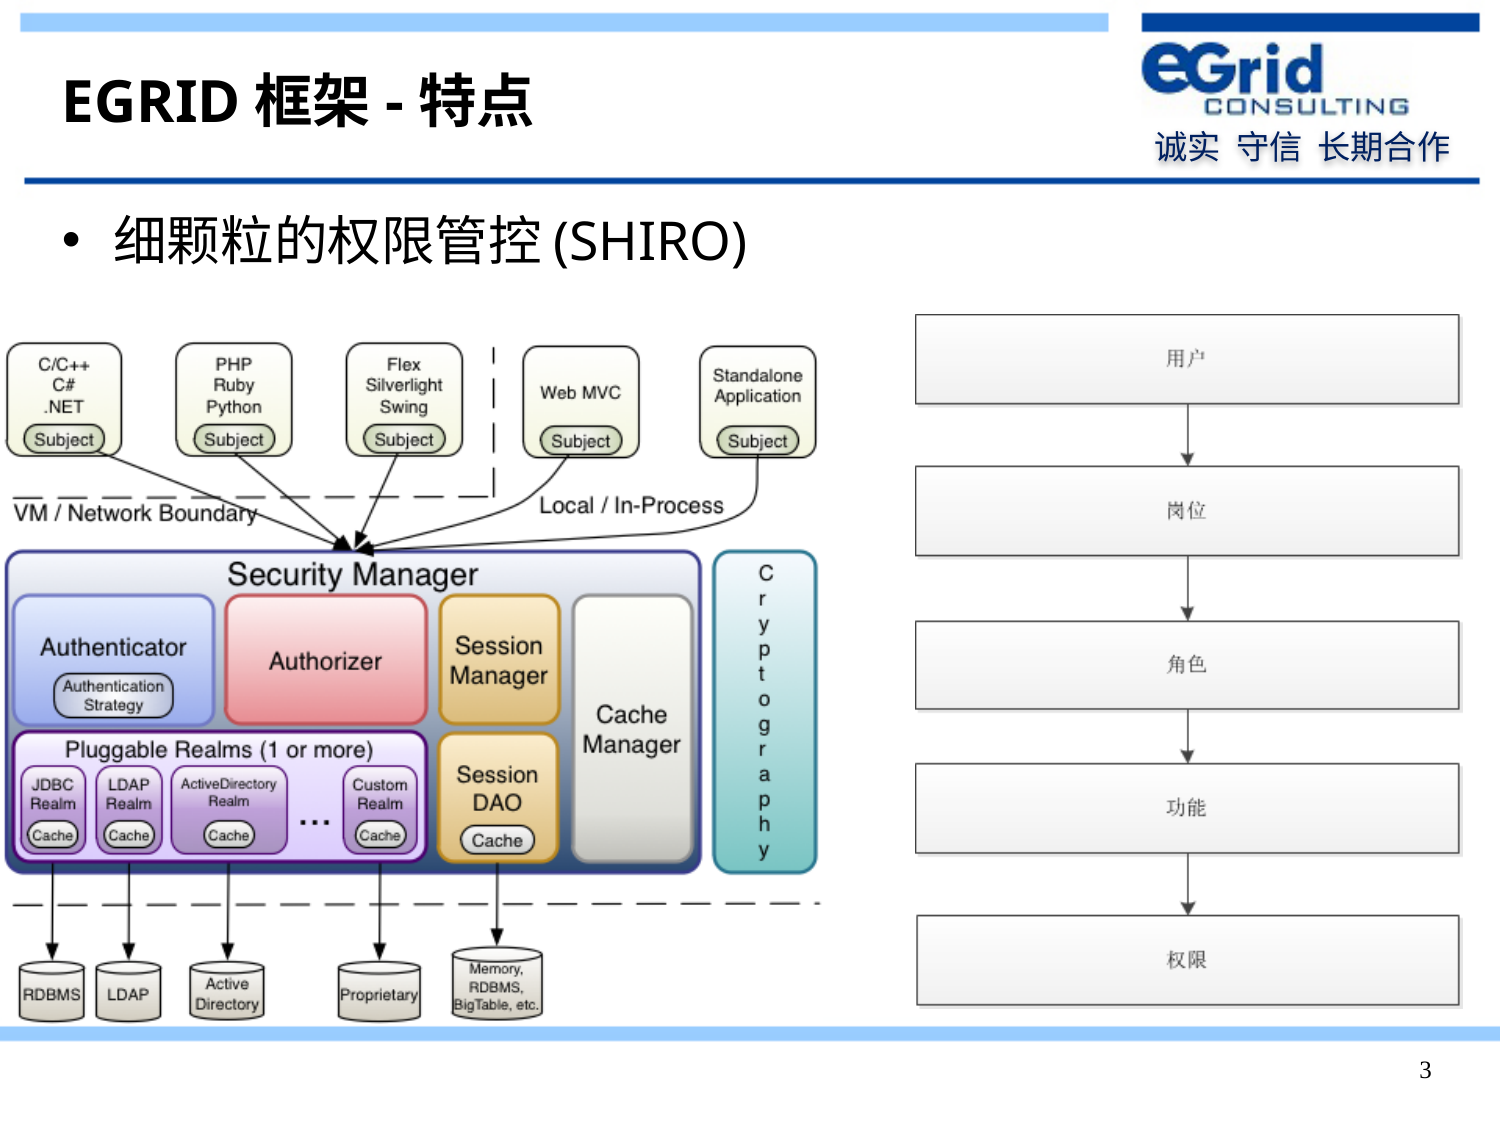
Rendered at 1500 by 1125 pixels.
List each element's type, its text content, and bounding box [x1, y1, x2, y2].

title EGRID框架-特点 [46, 23, 1102, 176]
slide_number 3 [1074, 1035, 1447, 1103]
picture [0, 0, 1500, 1125]
list 细颗粒的权限管控(SHIRO) [46, 199, 1454, 279]
